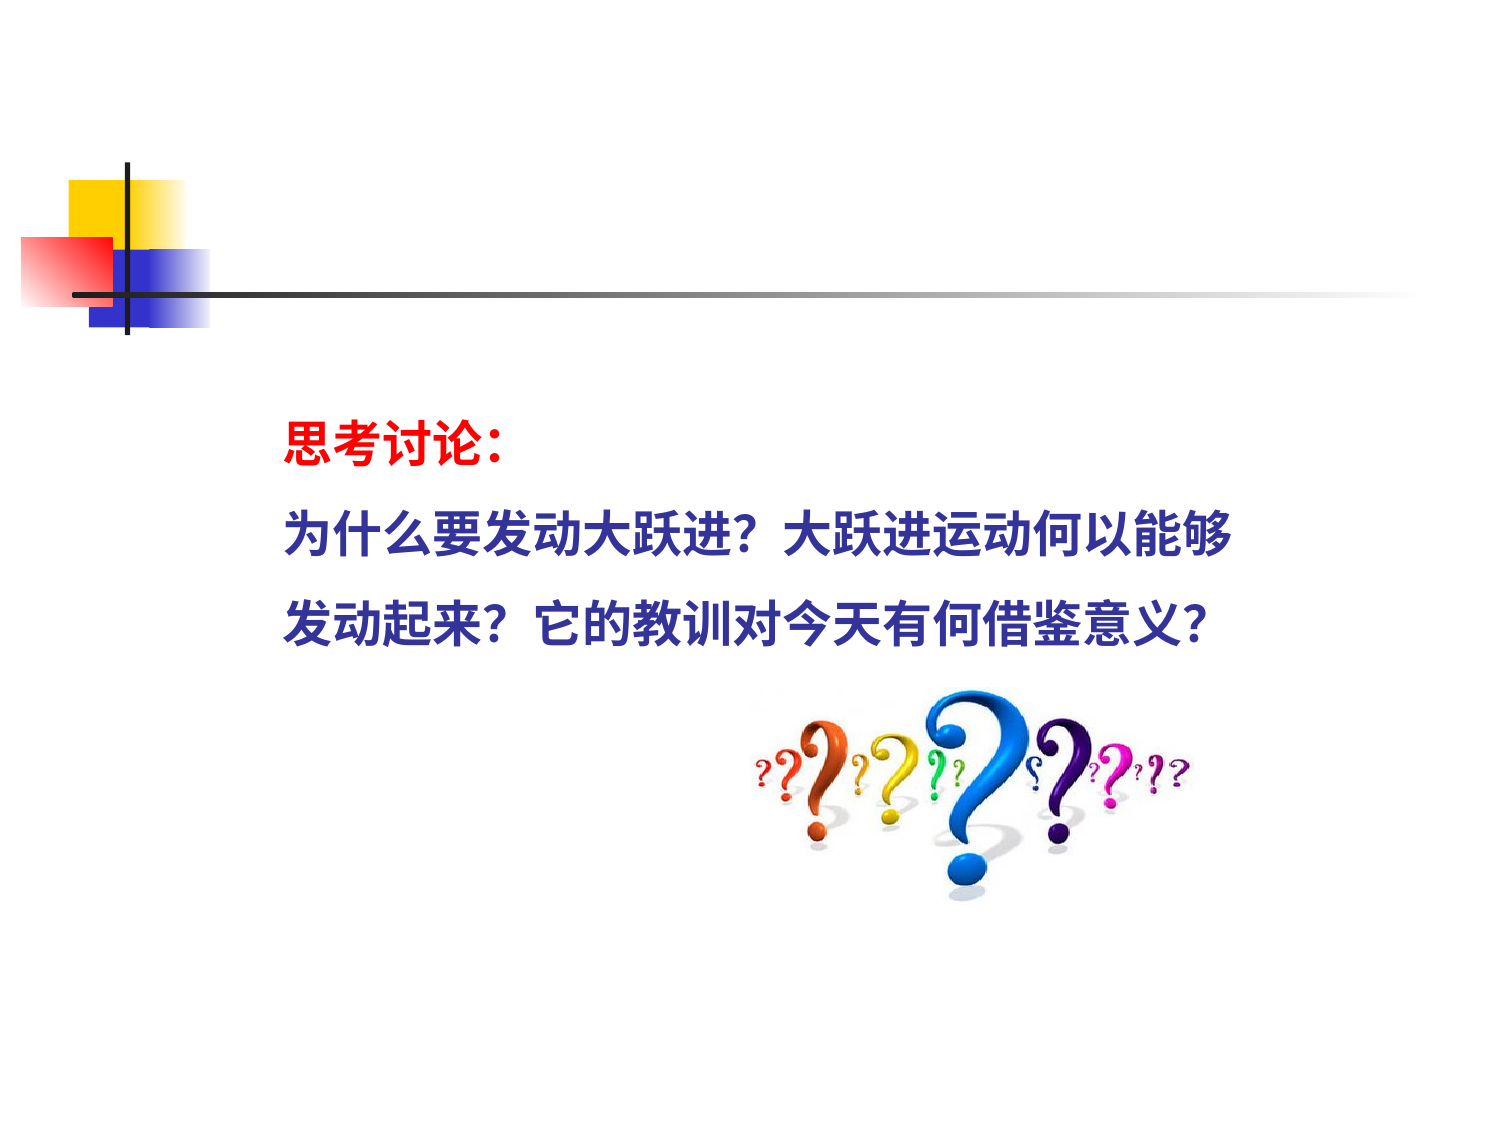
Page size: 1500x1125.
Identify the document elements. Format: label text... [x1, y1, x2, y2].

text_box 思考讨论： 为什么要发动大跃进？大跃进运动何以能够 发动起来？它的教训对今天有何借鉴意义？ [267, 374, 1248, 660]
picture [749, 687, 1194, 906]
